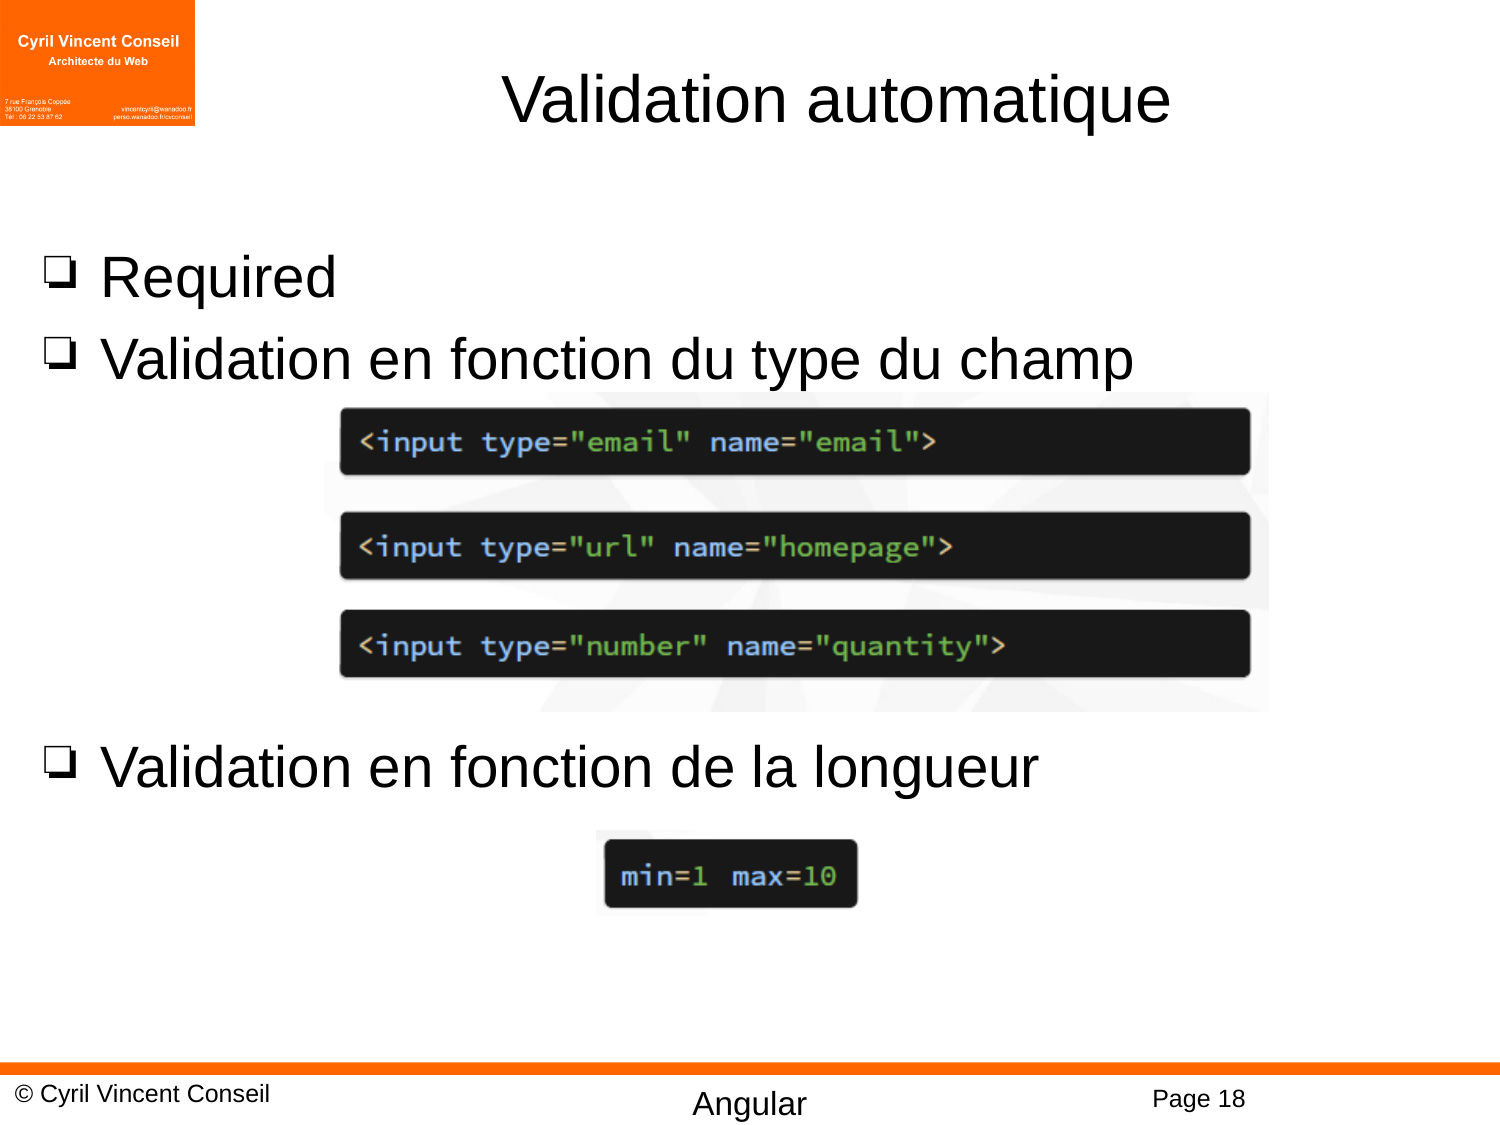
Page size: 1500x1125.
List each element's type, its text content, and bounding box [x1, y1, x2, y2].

list Required Validation en fonction du type du champ Validation en fonction de la longueur [29, 231, 1468, 1059]
picture [596, 830, 874, 916]
title Validation automatique [194, 2, 1480, 190]
picture [0, 0, 195, 126]
picture [324, 392, 1269, 712]
